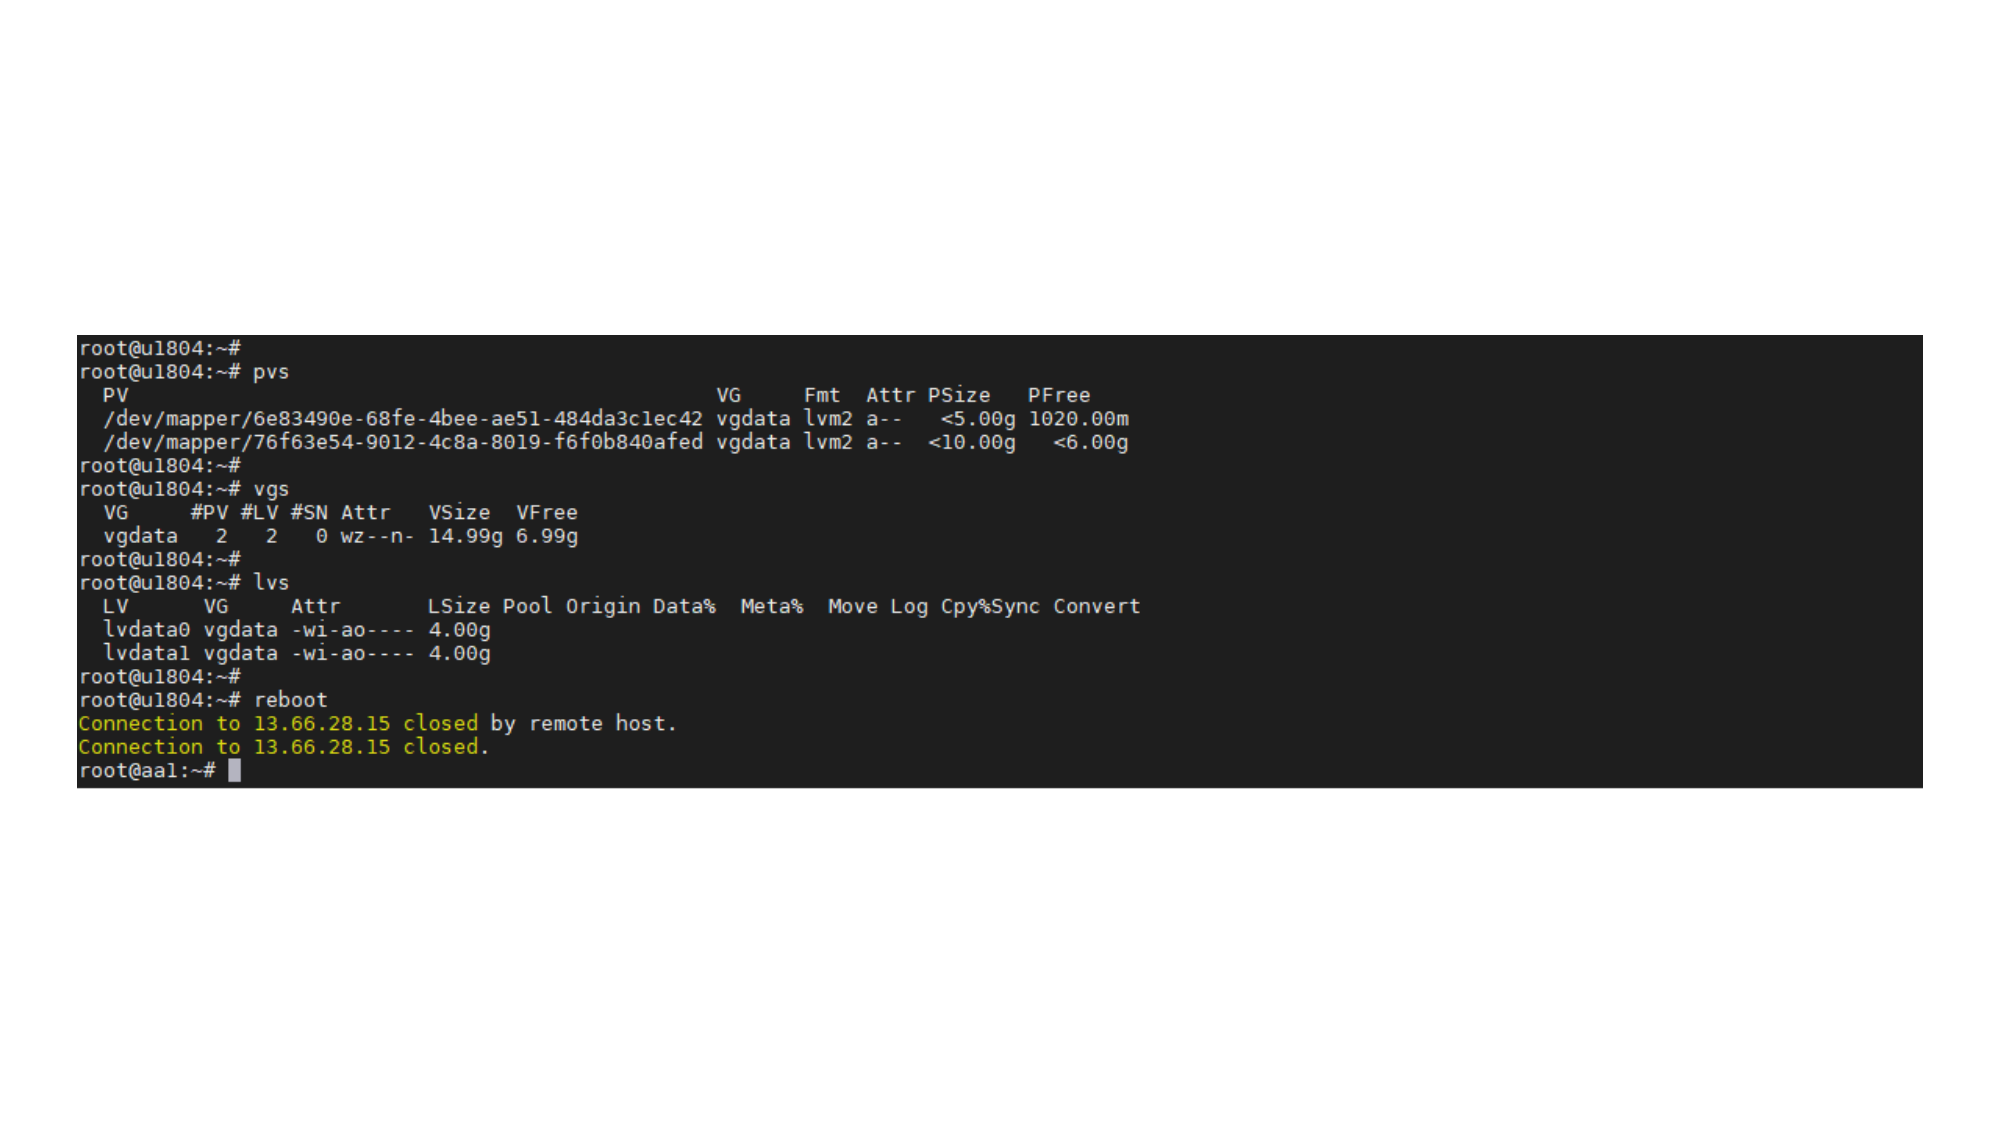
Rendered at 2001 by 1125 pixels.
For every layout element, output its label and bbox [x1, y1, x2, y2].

picture [77, 335, 1923, 790]
